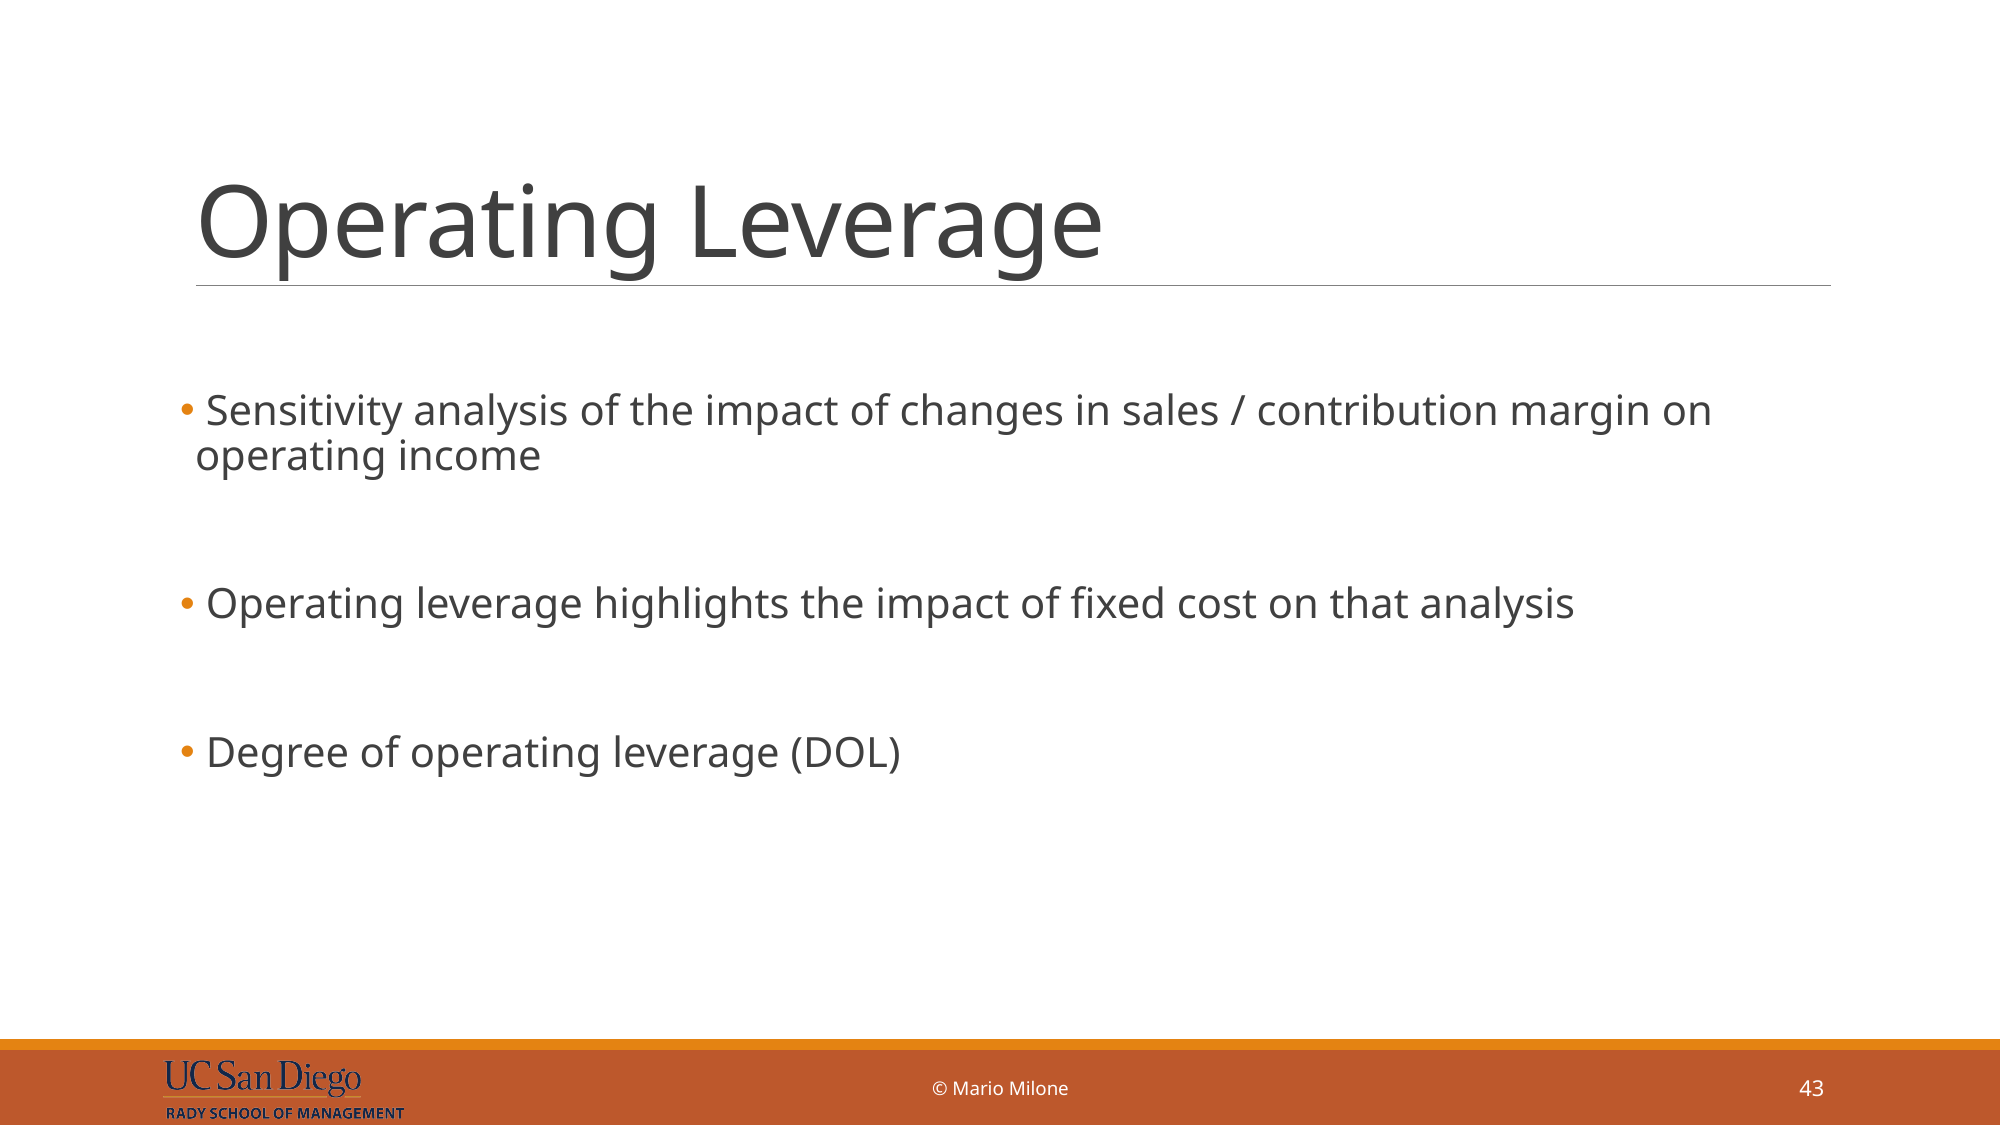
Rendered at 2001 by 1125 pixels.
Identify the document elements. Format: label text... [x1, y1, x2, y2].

slide_number 43 [1624, 1059, 1840, 1120]
picture [160, 1056, 407, 1123]
footer © Mario Milone [604, 1059, 1396, 1120]
title Operating Leverage [180, 47, 1830, 285]
